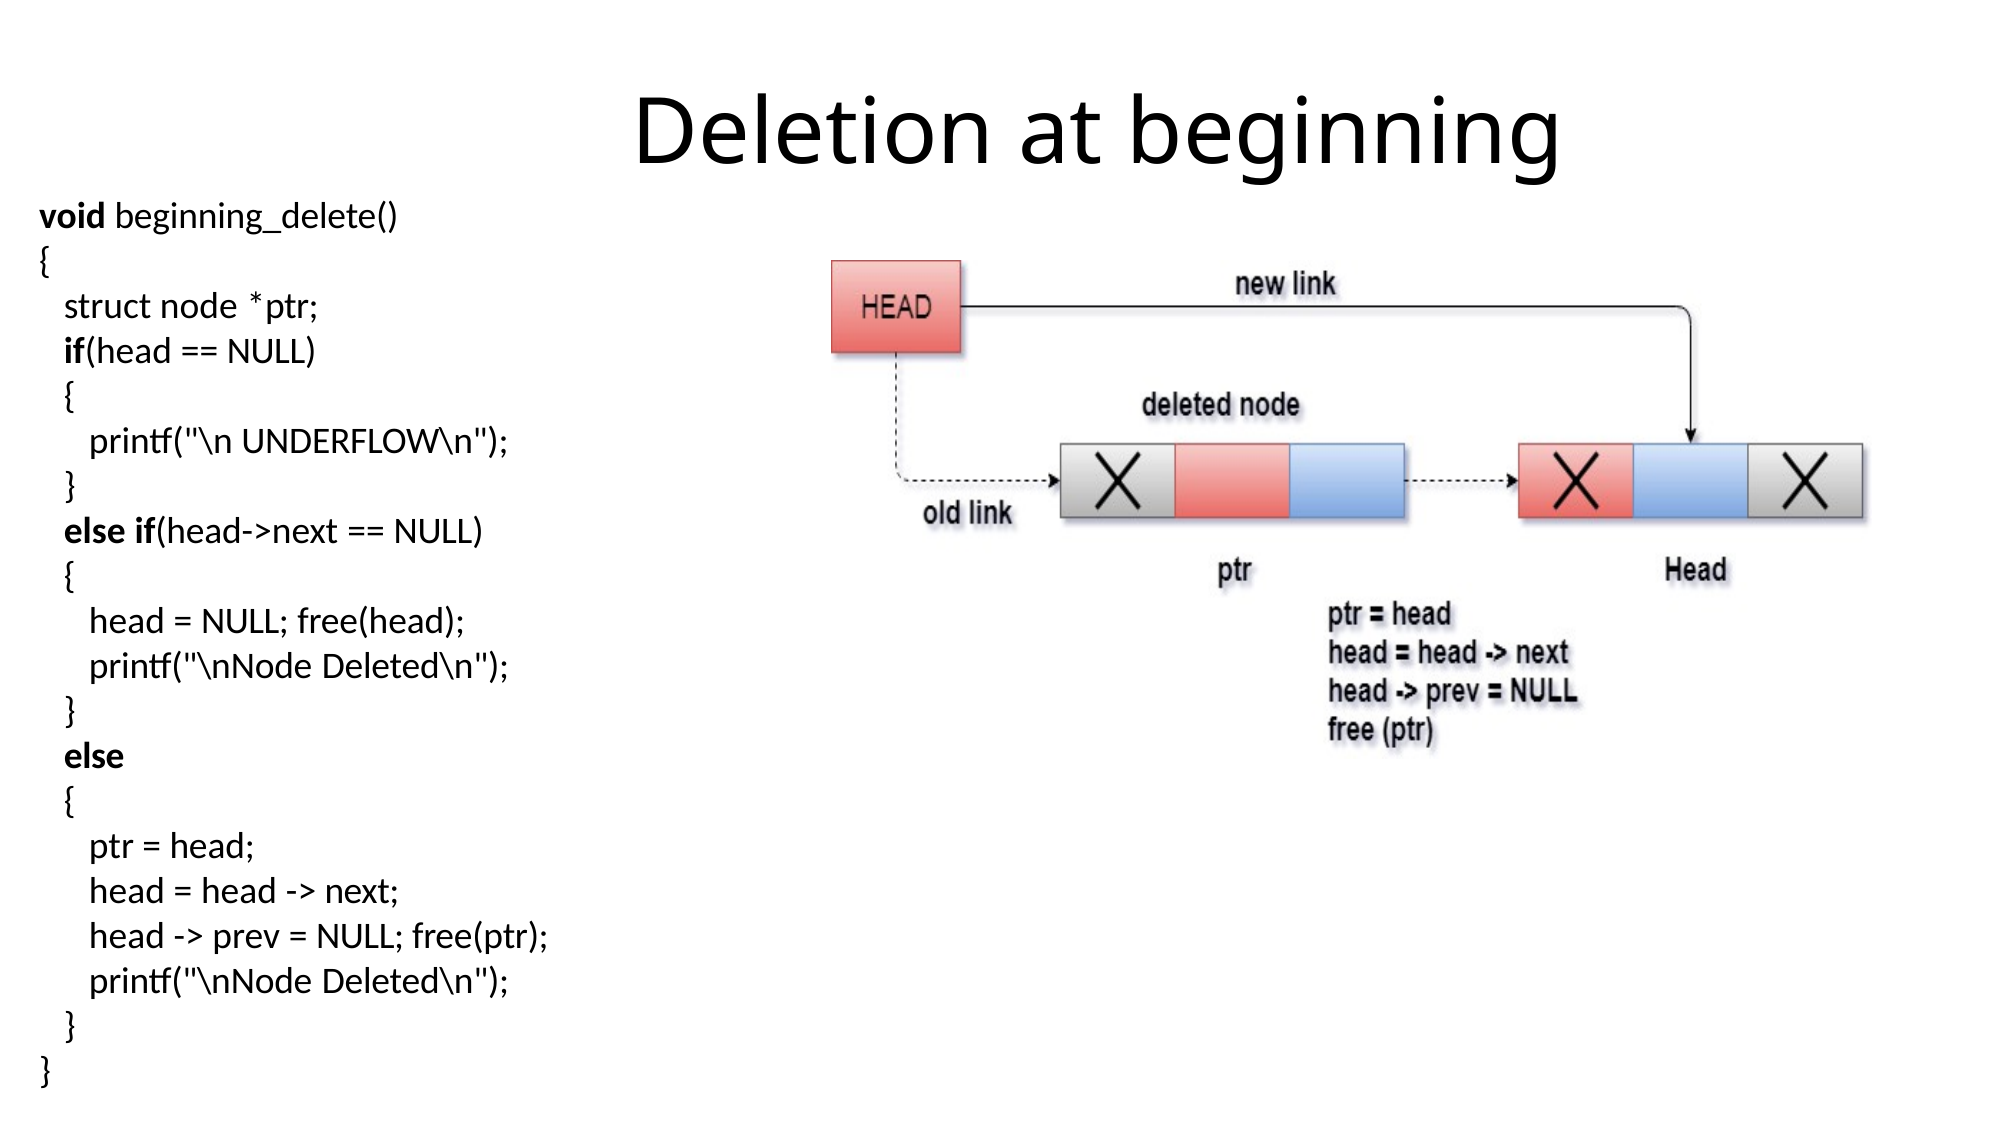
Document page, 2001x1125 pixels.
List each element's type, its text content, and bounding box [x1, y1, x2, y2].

title Deletion at beginning [374, 0, 2000, 228]
text_box void beginning_delete() { struct node *ptr; if(head == NULL) { printf("\n UNDERFLOW\n"); } else if(head->next == NULL) { head = NULL; free(head); printf("\nNode Deleted\n"); } else { ptr = head; head = head -> next; head -> prev = NULL; free(ptr); printf("\nNode Deleted\n"); } } [37, 189, 713, 1092]
picture [831, 260, 1872, 760]
